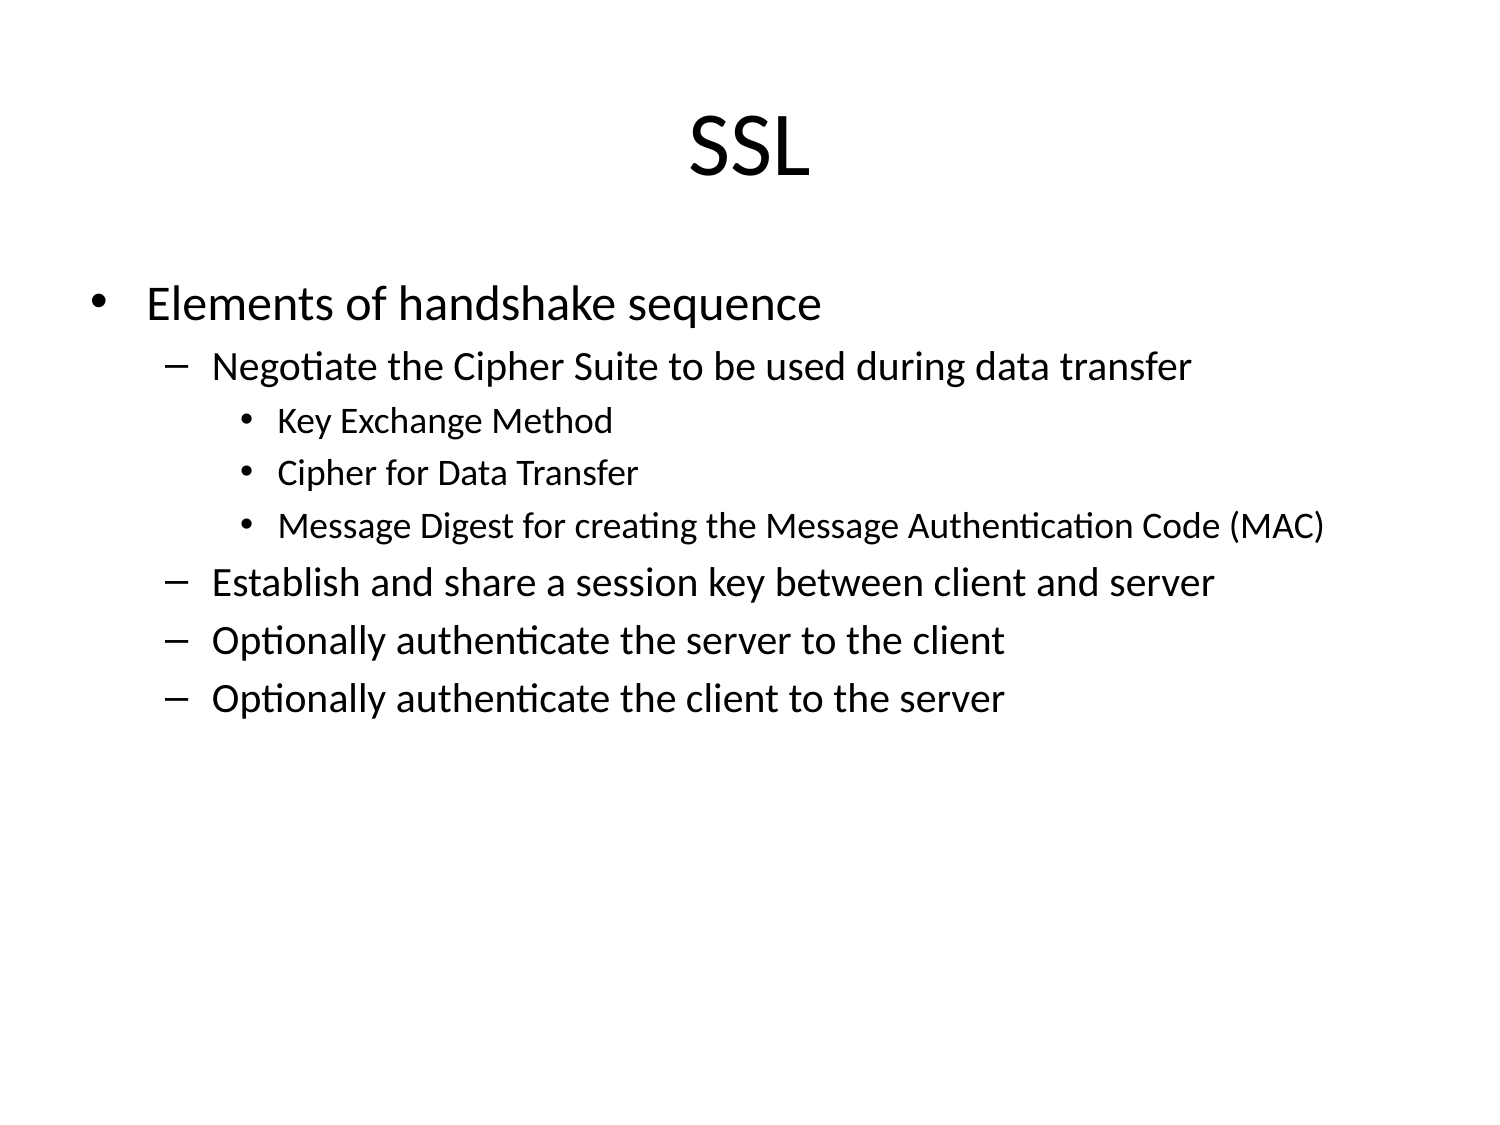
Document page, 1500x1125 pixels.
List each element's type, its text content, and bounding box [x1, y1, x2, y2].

list Elements of handshake sequence Negotiate the Cipher Suite to be used during data transfer Key Exchange Method Cipher for Data Transfer Message Digest for creating the Message Authentication Code (MAC) Establish and share a session key between client and server Optionally authenticate the server to the client Optionally authenticate the client to the server [75, 262, 1425, 1005]
title SSL [75, 45, 1425, 233]
